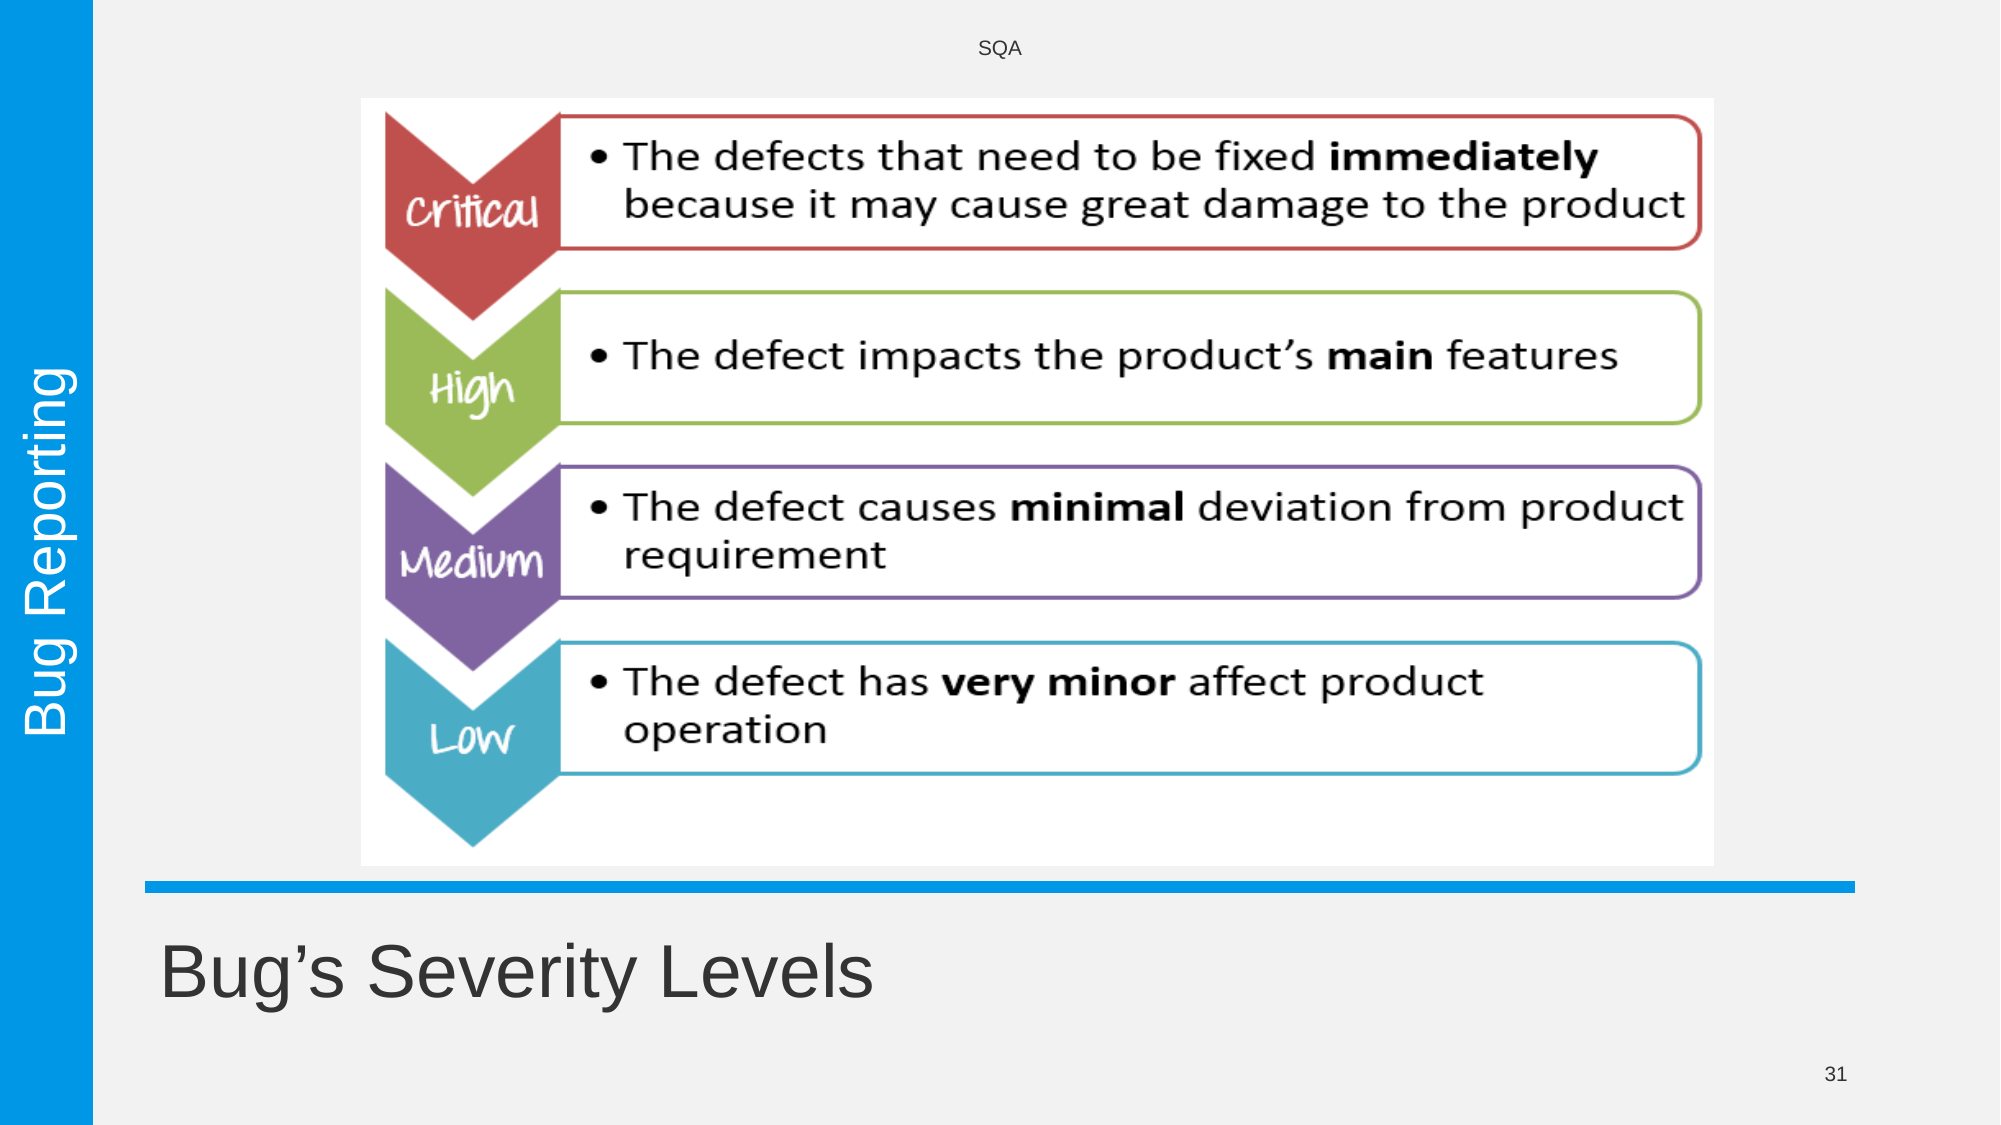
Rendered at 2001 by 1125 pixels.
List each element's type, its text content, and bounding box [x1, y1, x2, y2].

picture [361, 98, 1715, 866]
title Bug’s Severity Levels [145, 910, 1842, 1021]
slide_number 31 [1412, 1042, 1863, 1103]
footer SQA [662, 17, 1338, 77]
title Bug Reporting [9, 47, 85, 1059]
